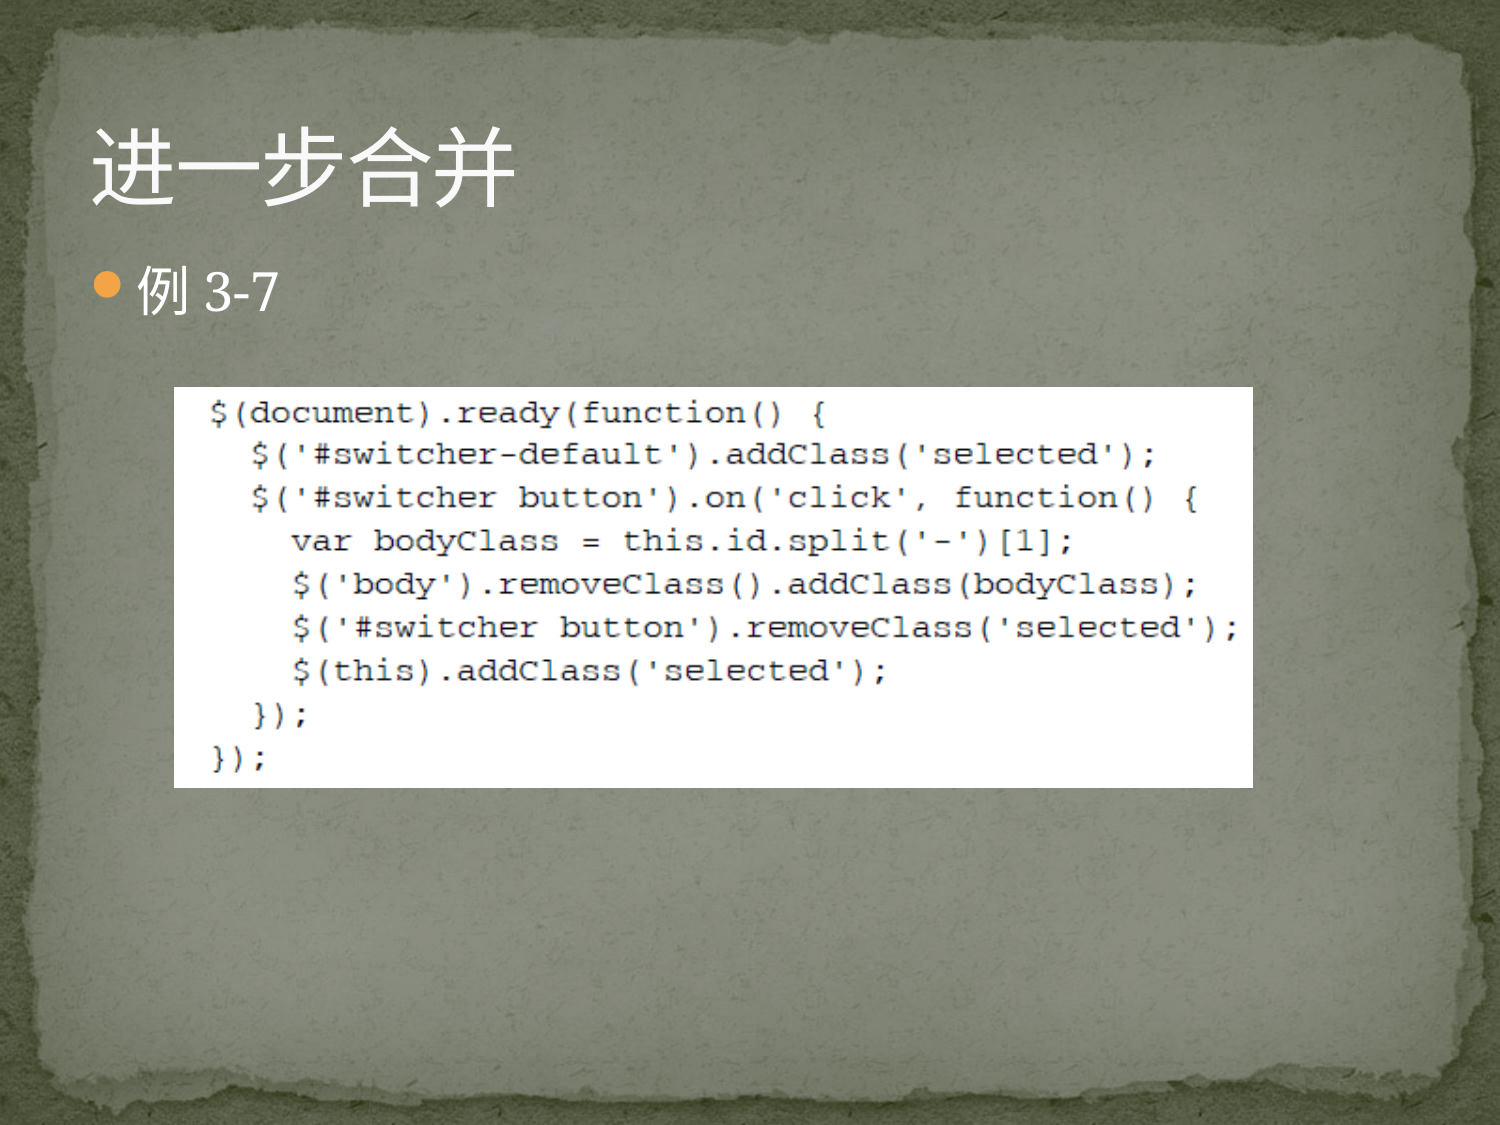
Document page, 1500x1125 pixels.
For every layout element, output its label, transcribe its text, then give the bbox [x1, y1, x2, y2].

title 进一步合并 [74, 24, 1425, 225]
list 例3-7 [74, 249, 1426, 1001]
picture [0, 0, 1500, 1125]
